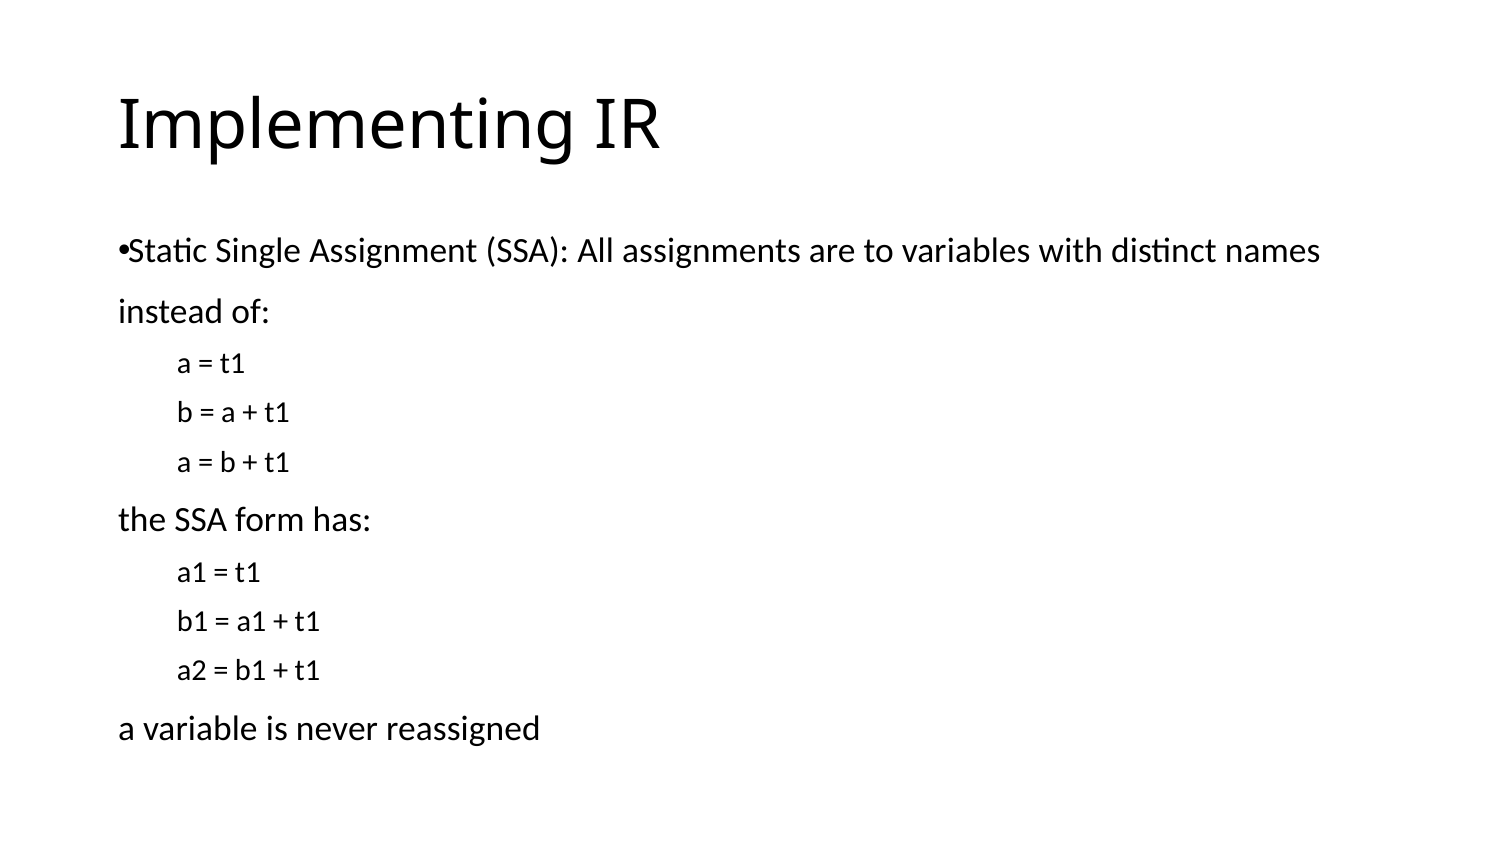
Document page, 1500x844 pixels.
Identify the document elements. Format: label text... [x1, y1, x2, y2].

title Implementing IR [103, 44, 1397, 208]
list Static Single Assignment (SSA): All assignments are to variables with distinct names instead of: a = t1 b = a + t1 a = b + t1 the SSA form has: a1 = t1 b1 = a1 + t1 a2 = b1 + t1 a variable is never reassigned [103, 224, 1397, 760]
